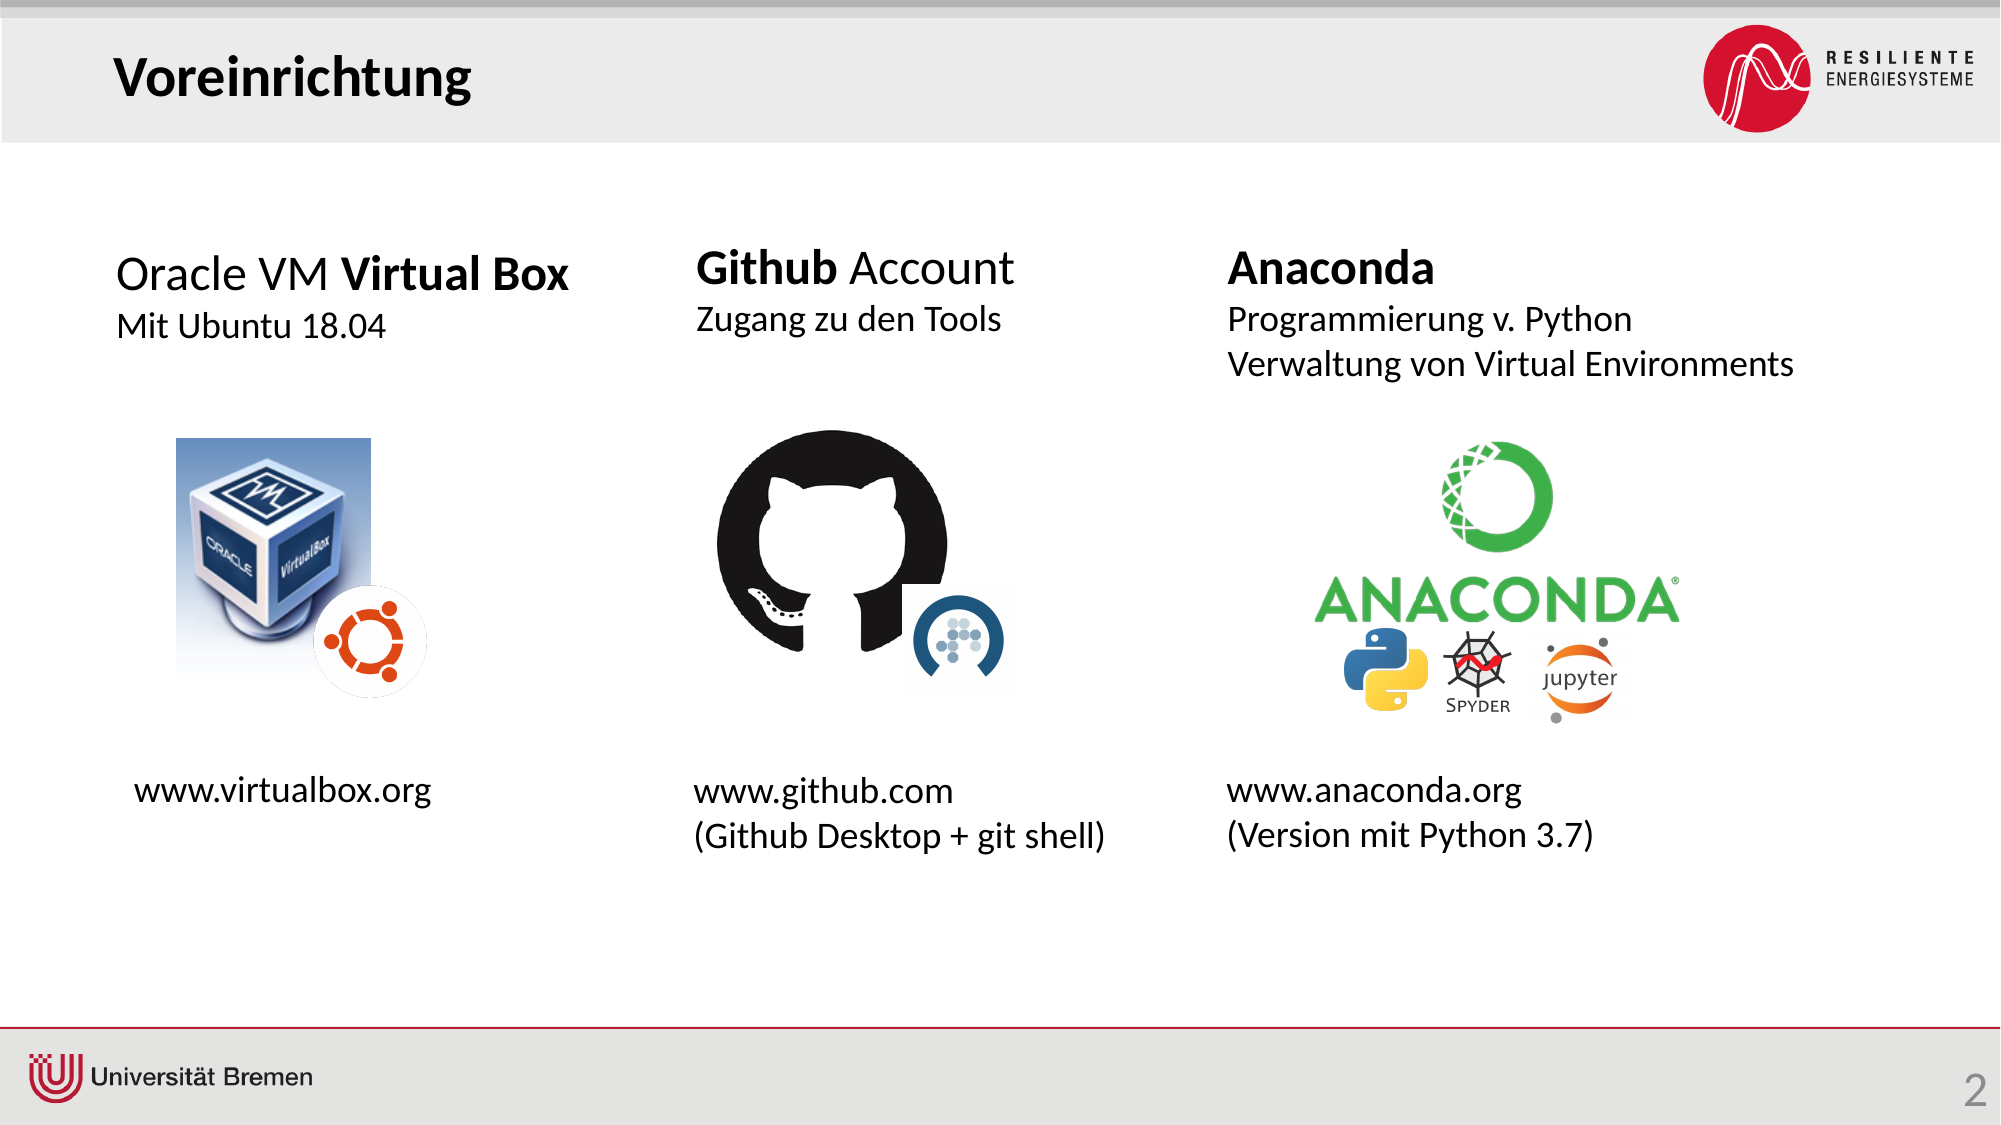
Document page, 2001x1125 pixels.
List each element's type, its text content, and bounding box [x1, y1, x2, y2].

text_box www.anaconda.org (Version mit Python 3.7) [1211, 757, 1610, 862]
slide_number 2 [1919, 1073, 2000, 1125]
list Voreinrichtung [98, 29, 1566, 145]
text_box www.github.com (Github Desktop + git shell) [678, 758, 1122, 863]
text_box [1311, 438, 1686, 713]
picture [0, 0, 2001, 1125]
footer [370, 1023, 1903, 1125]
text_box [679, 425, 1015, 697]
text_box Github Account Zugang zu den Tools [681, 226, 1031, 347]
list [176, 438, 371, 687]
text_box Anaconda Programmierung v. Python Verwaltung von Virtual Environments [1212, 226, 1810, 392]
text_box Oracle VM Virtual Box Mit Ubuntu 18.04 [101, 233, 585, 353]
text_box www.virtualbox.org [118, 757, 447, 817]
